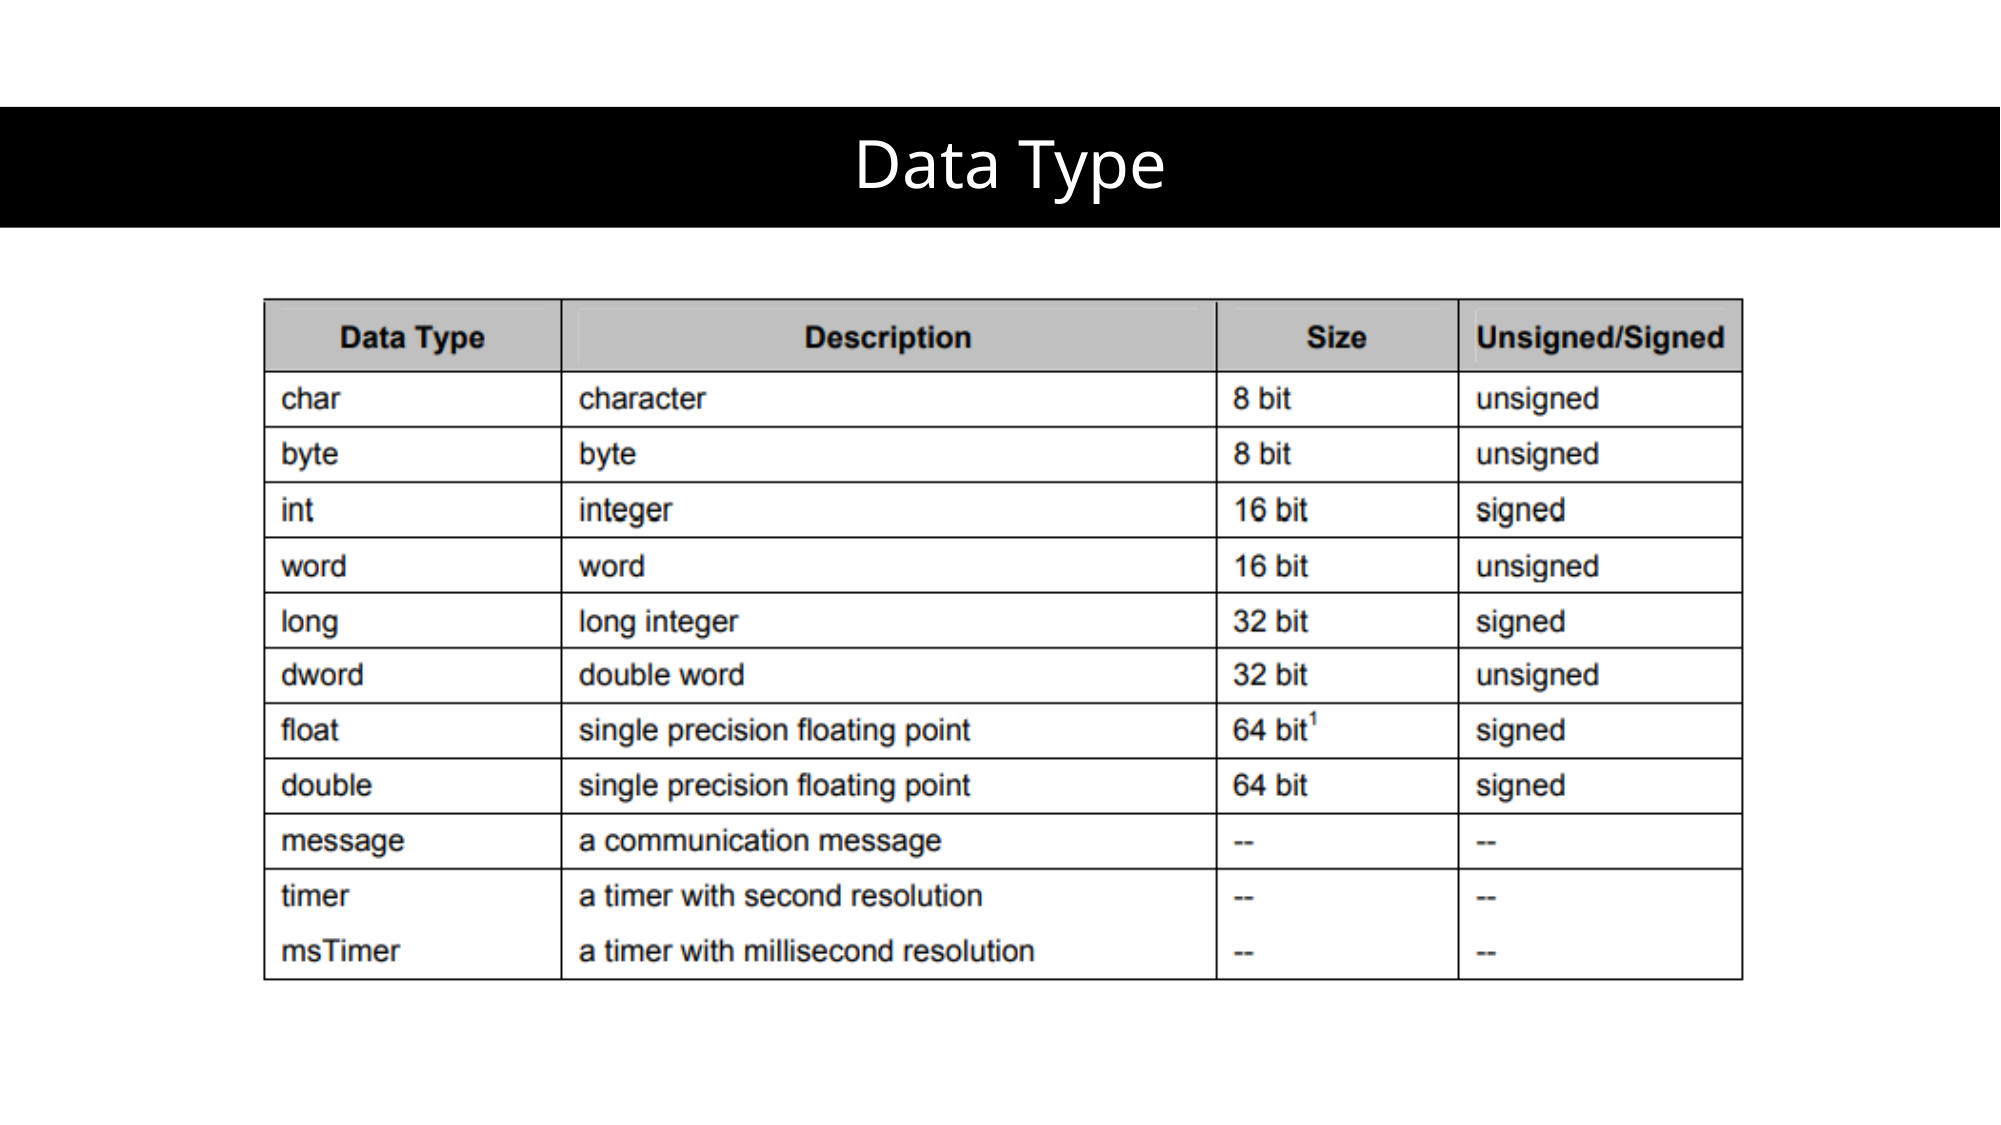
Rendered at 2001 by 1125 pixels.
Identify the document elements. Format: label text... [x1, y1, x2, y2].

picture [241, 274, 1759, 996]
text_box [0, 106, 2000, 229]
title Data Type [91, 105, 1931, 228]
